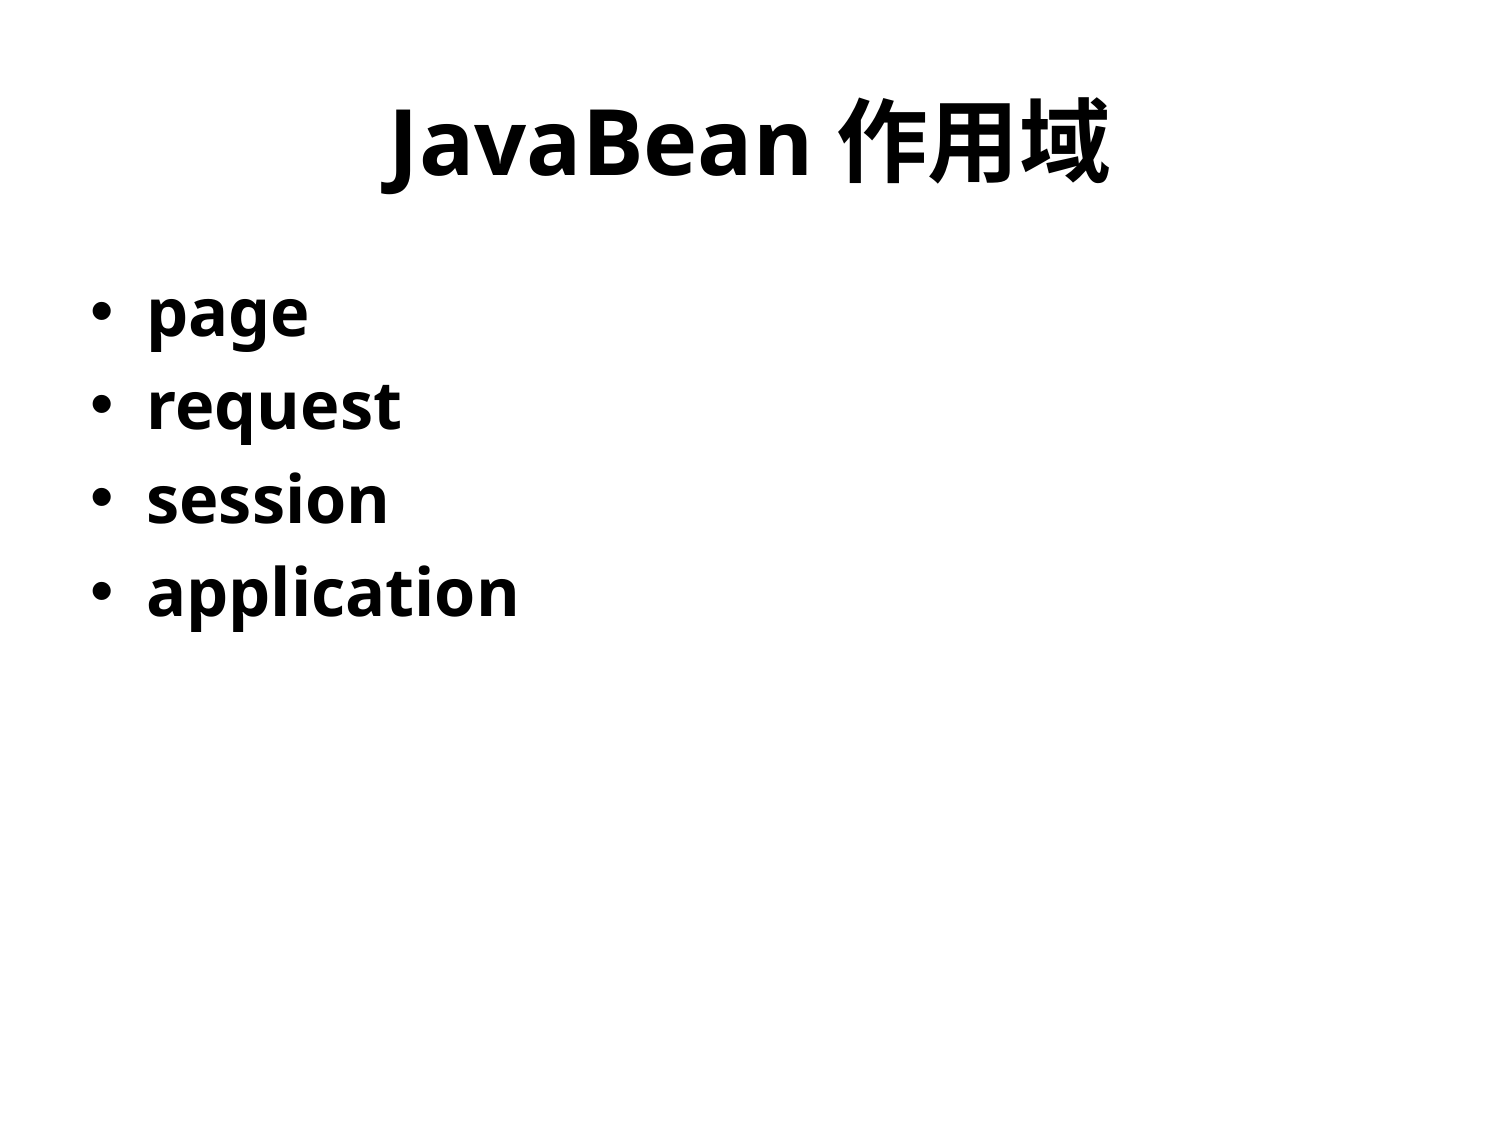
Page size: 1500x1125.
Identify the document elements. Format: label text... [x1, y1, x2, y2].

title JavaBean作用域 [75, 45, 1425, 233]
list page request session application [75, 262, 1425, 1005]
